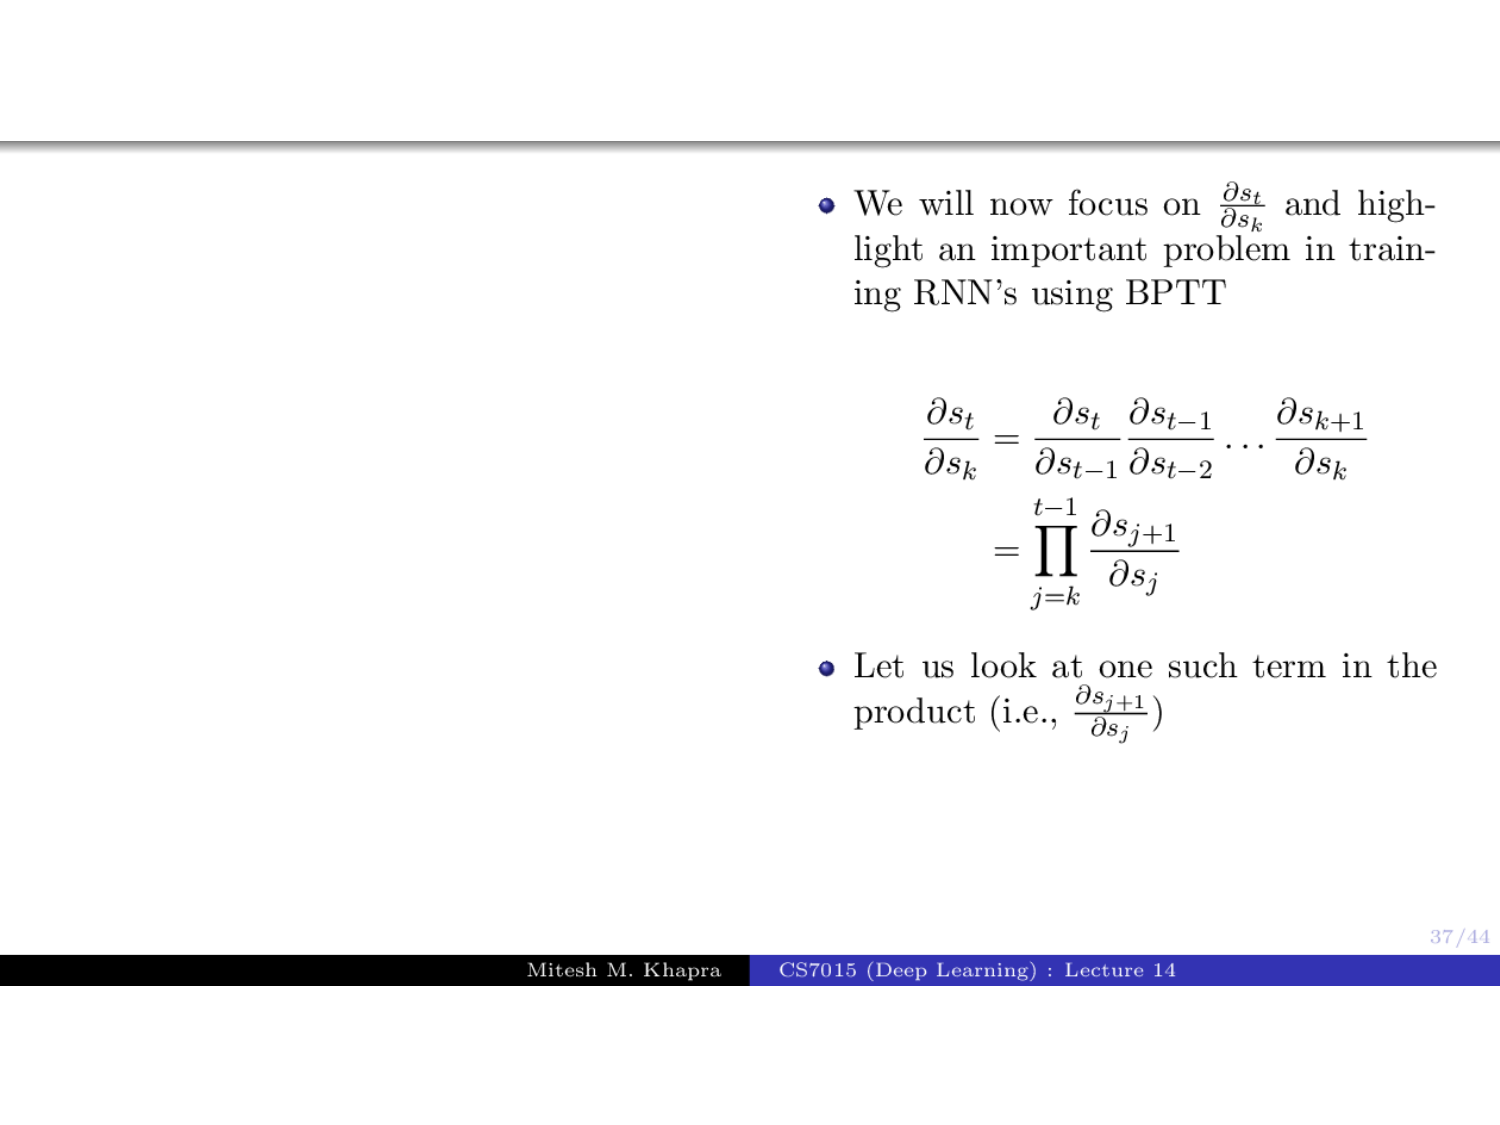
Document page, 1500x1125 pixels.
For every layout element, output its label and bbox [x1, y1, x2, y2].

picture [0, 141, 1500, 986]
